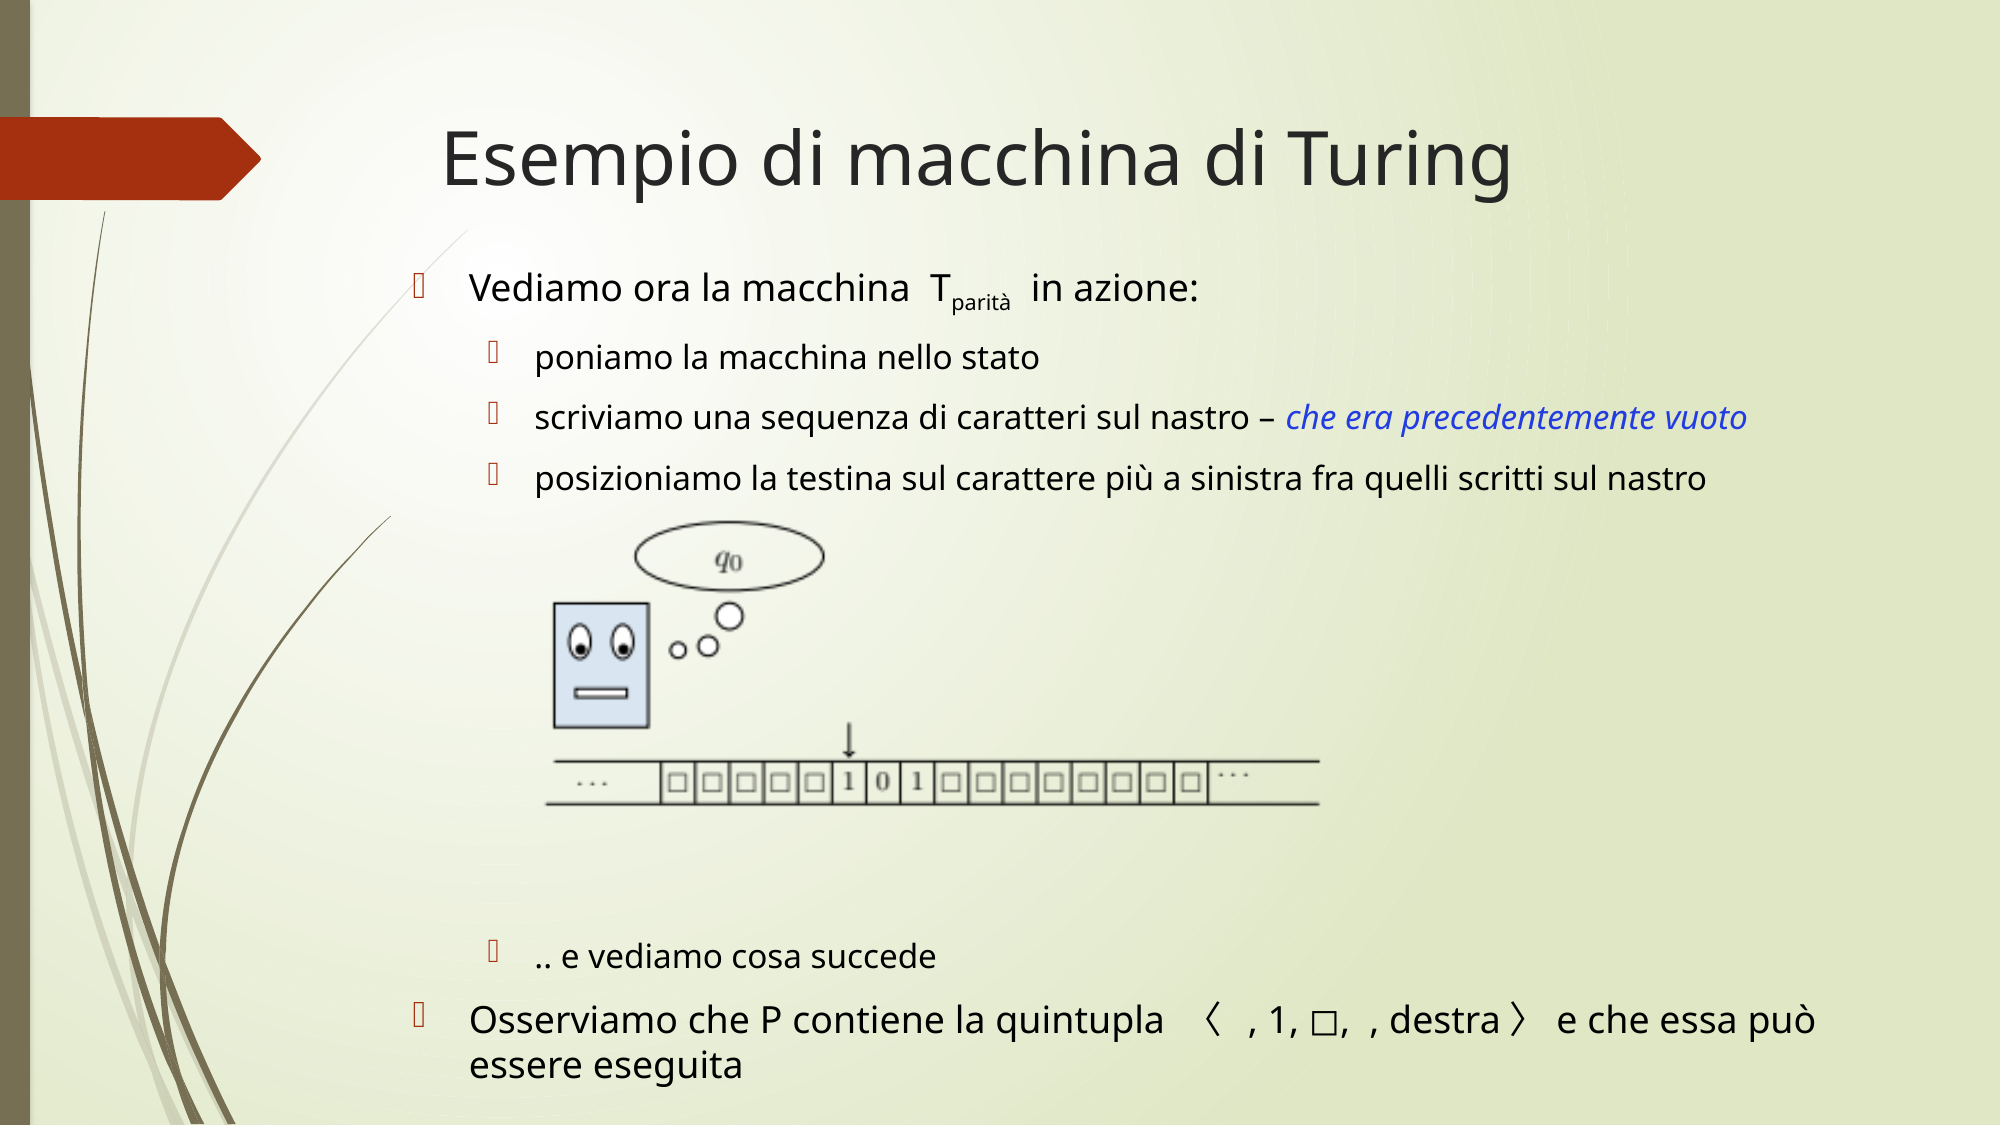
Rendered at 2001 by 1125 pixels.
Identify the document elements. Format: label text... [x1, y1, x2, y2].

picture [508, 508, 1367, 827]
title Esempio di macchina di Turing [425, 102, 1888, 221]
